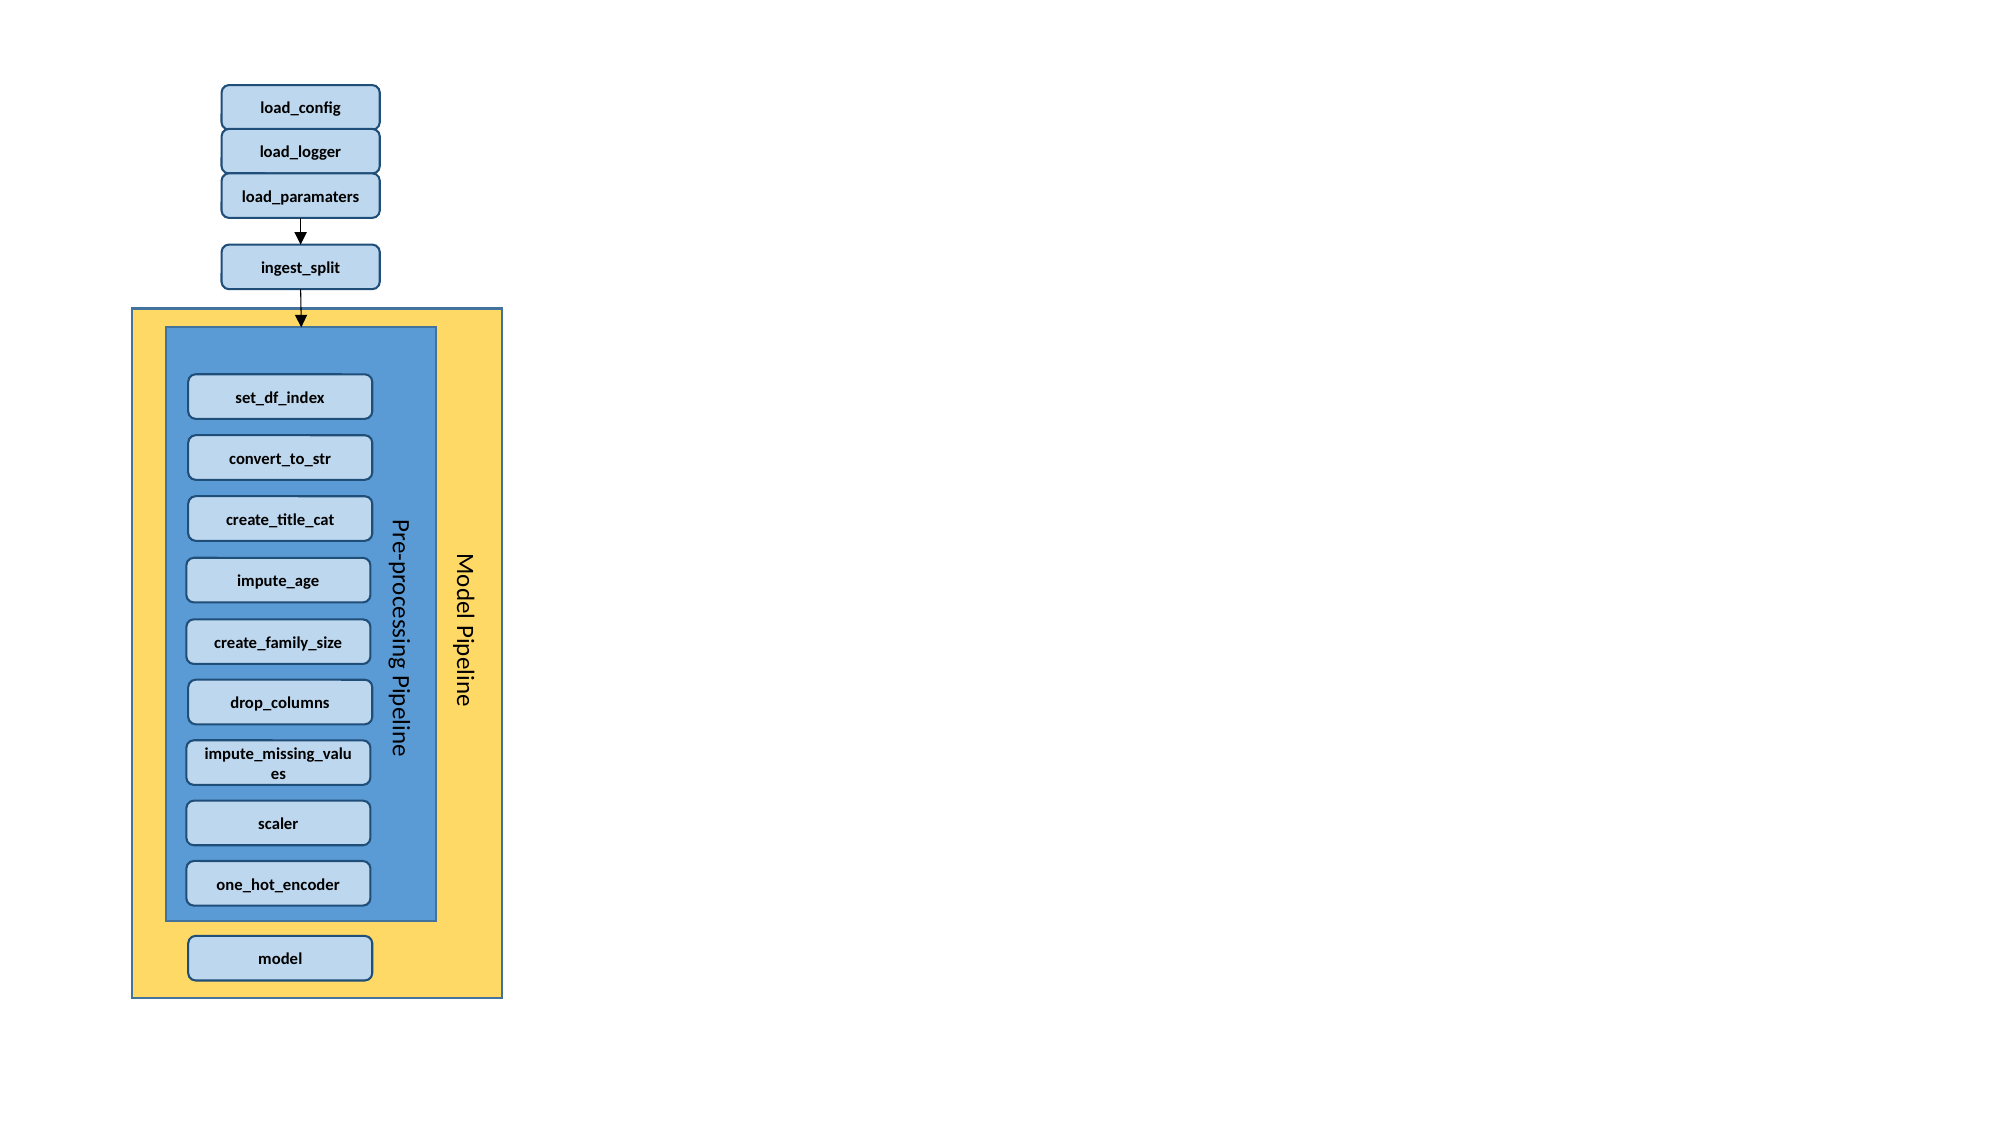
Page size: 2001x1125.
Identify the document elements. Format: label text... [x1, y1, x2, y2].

text_box scaler [185, 799, 372, 847]
text_box impute_age [185, 556, 372, 604]
text_box Pre-processing Pipeline [380, 491, 426, 785]
text_box create_title_cat [187, 495, 374, 542]
text_box [131, 307, 503, 999]
text_box impute_missing_values [185, 739, 372, 786]
text_box convert_to_str [187, 434, 374, 481]
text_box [221, 85, 380, 218]
text_box drop_columns [187, 678, 374, 726]
text_box create_family_size [185, 618, 372, 665]
text_box model [187, 934, 374, 982]
text_box set_df_index [187, 373, 374, 420]
text_box [165, 326, 437, 922]
text_box one_hot_encoder [185, 859, 372, 907]
text_box ingest_split [220, 243, 381, 291]
text_box Model Pipeline [444, 497, 490, 763]
